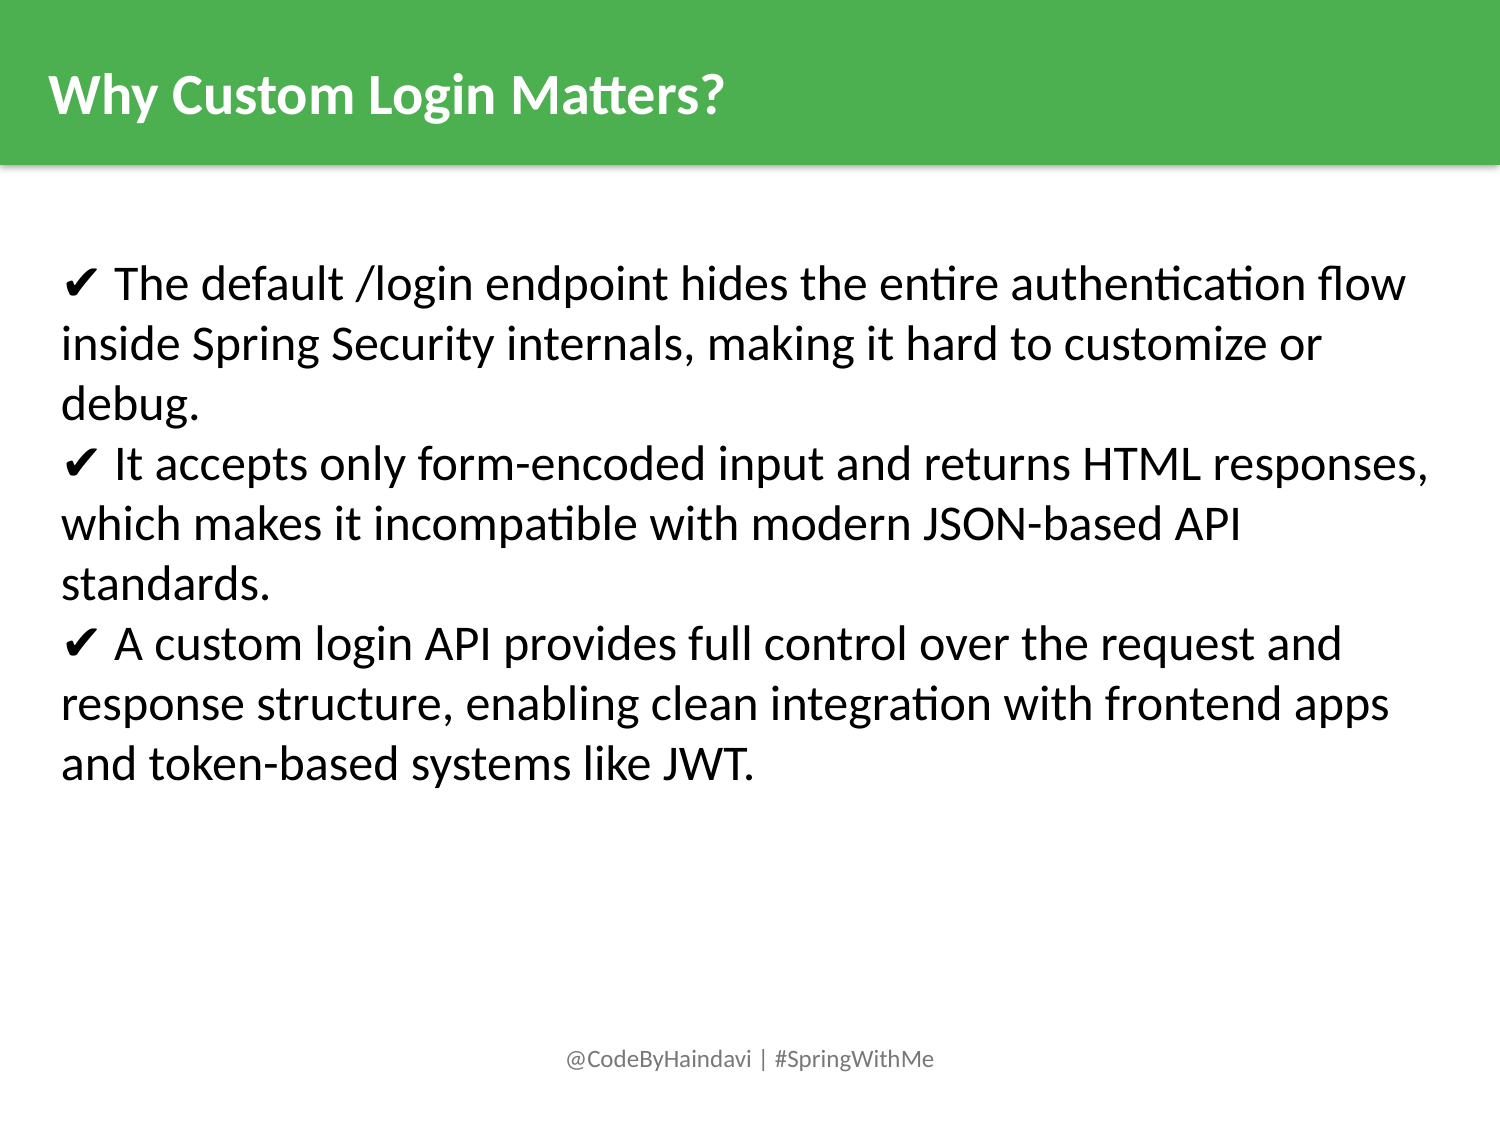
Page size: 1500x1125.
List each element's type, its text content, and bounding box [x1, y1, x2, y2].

text_box Why Custom Login Matters? [34, 48, 742, 134]
text_box @CodeByHaindavi | #SpringWithMe [549, 1035, 950, 1080]
text_box [0, 0, 1500, 166]
text_box ✔️ The default /login endpoint hides the entire authentication flow inside Spring Security internals, making it hard to customize or debug. ✔️ It accepts only form-encoded input and returns HTML responses, which makes it incompatible with modern JSON-based API standards. ✔️ A custom login API provides full control over the request and response structure, enabling clean integration with frontend apps and token-based systems like JWT. [46, 243, 1454, 798]
